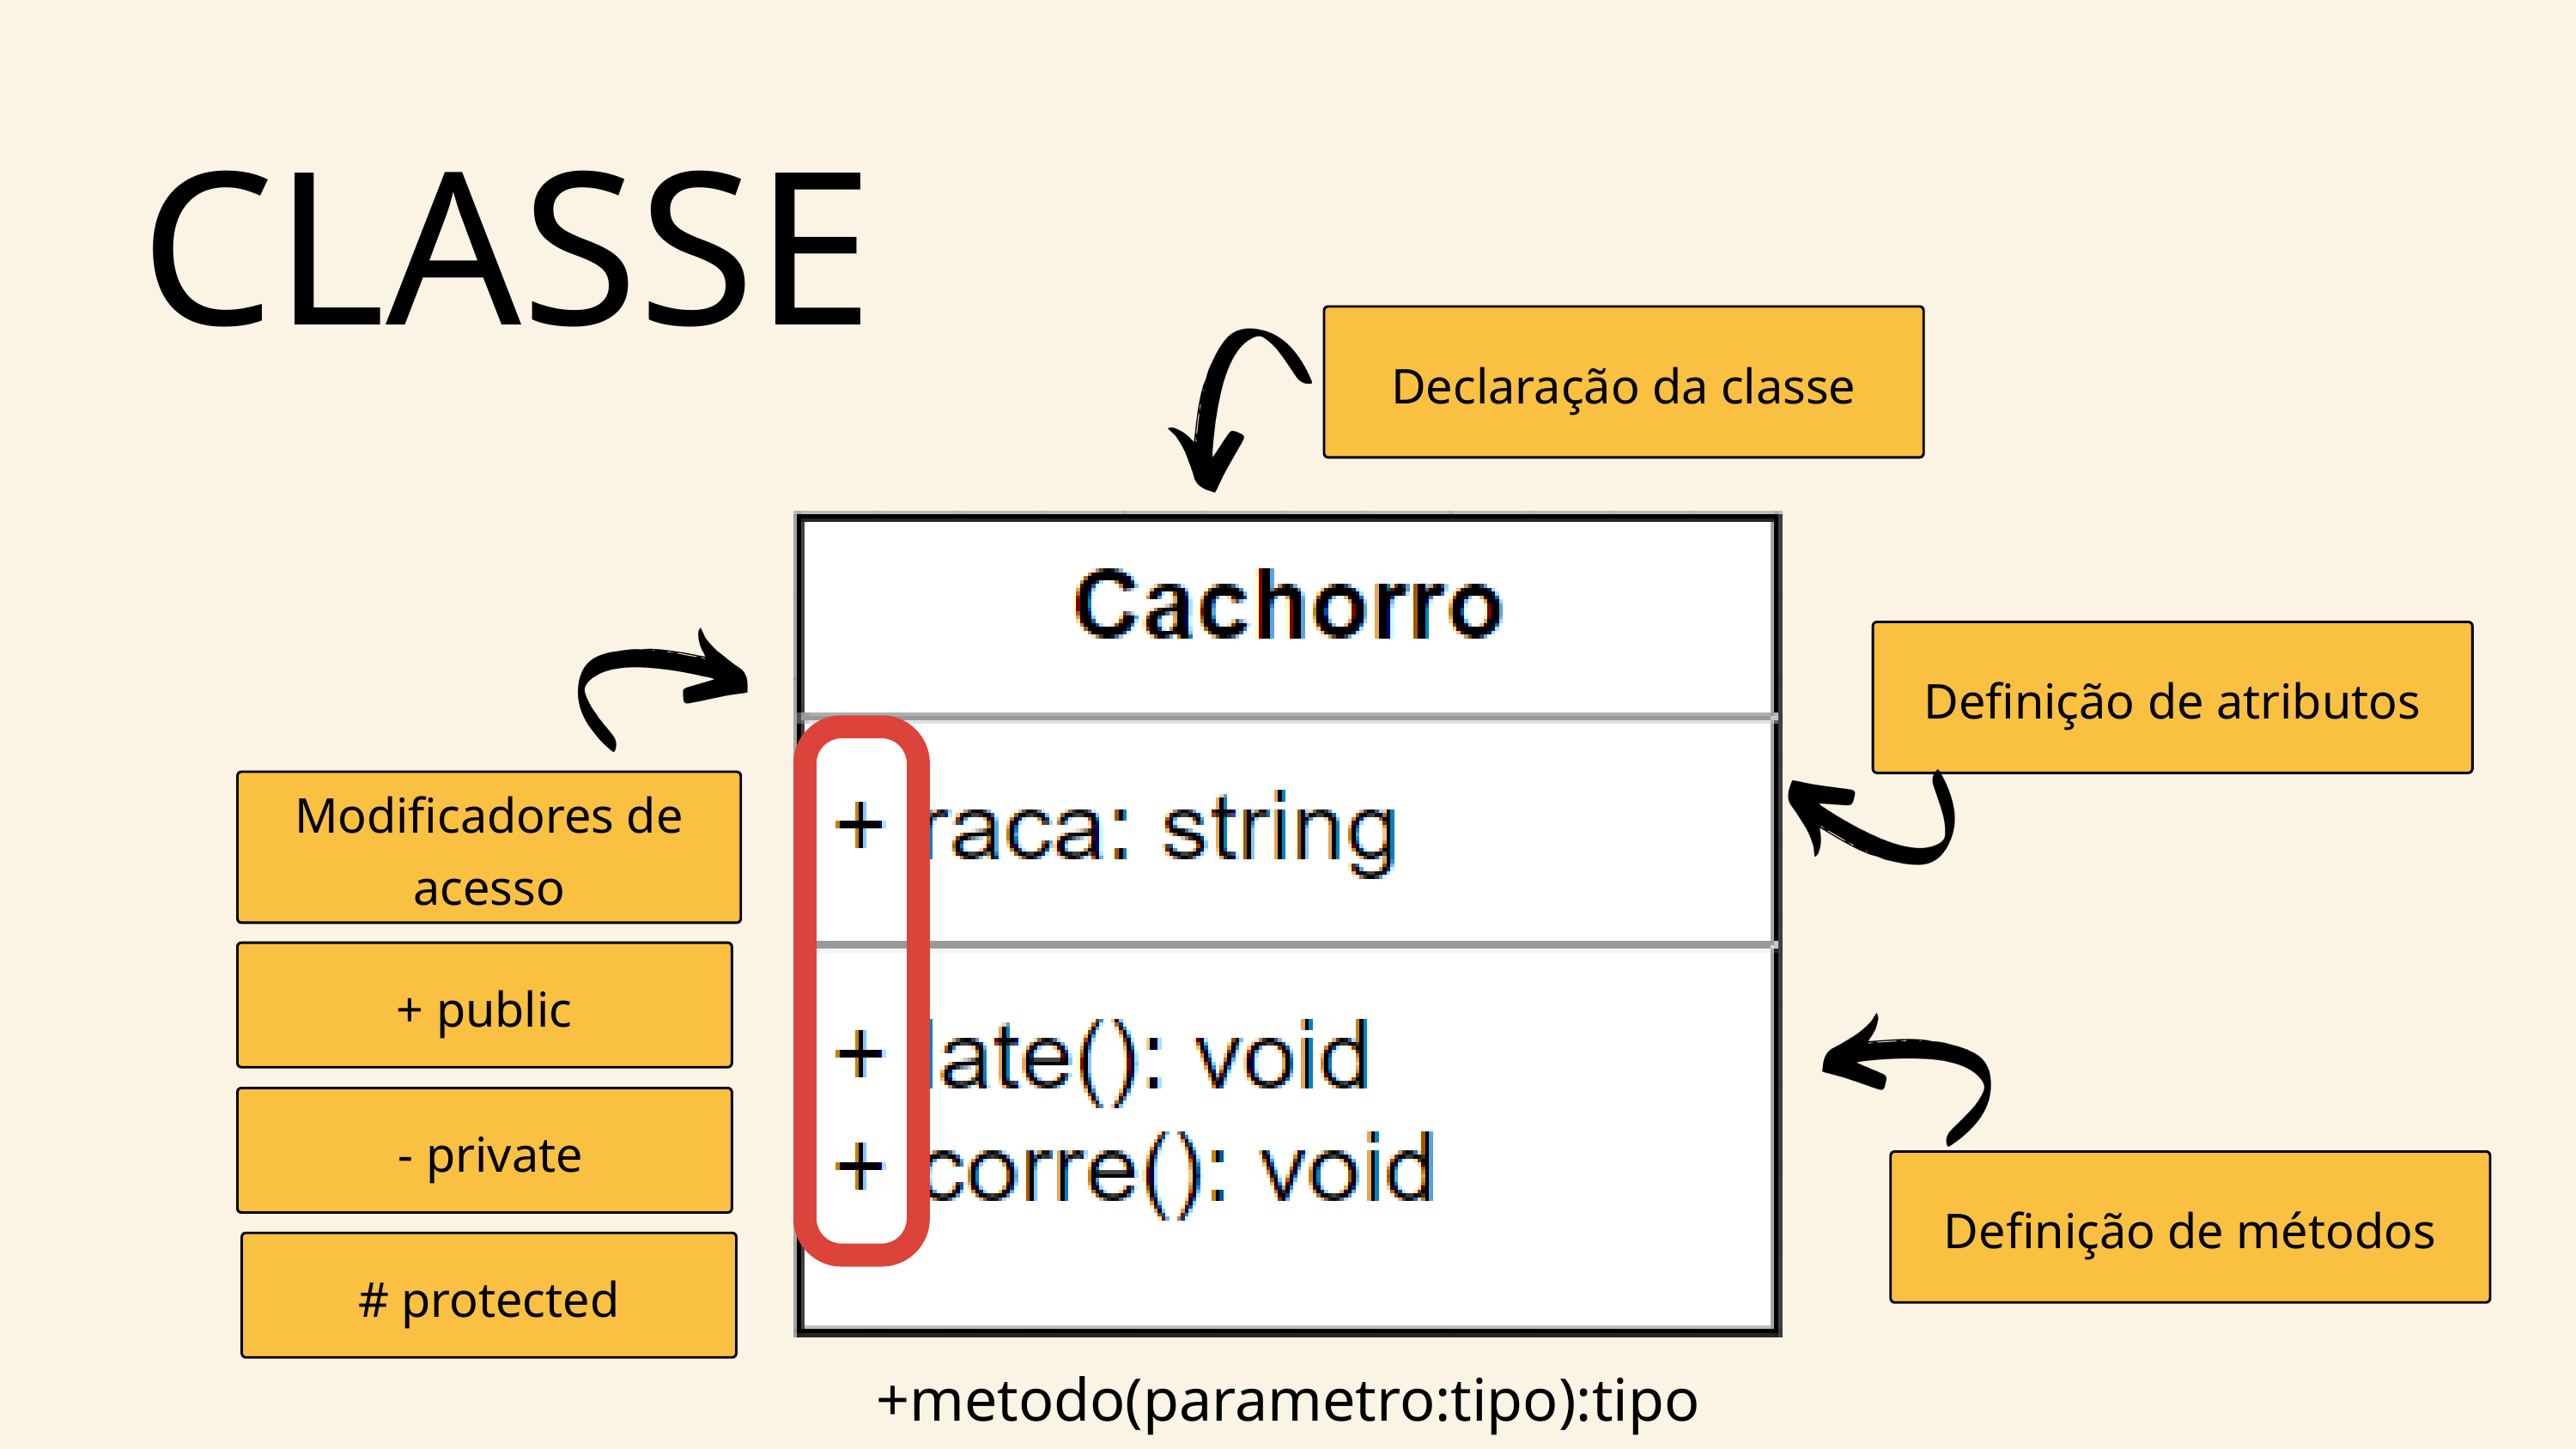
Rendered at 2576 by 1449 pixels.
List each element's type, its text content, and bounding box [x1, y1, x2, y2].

picture [793, 511, 1972, 1337]
text_box +metodo(parametro:tipo):tipo [829, 1345, 1747, 1434]
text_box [240, 1231, 738, 1359]
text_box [1322, 305, 1925, 459]
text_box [235, 1086, 733, 1215]
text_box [793, 715, 931, 1267]
text_box CLASSE [140, 155, 987, 367]
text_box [235, 770, 743, 925]
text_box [1871, 620, 2474, 774]
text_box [235, 941, 733, 1069]
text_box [1889, 1149, 2492, 1304]
picture [576, 627, 748, 752]
picture [1152, 311, 1324, 510]
picture [1815, 1008, 1999, 1149]
